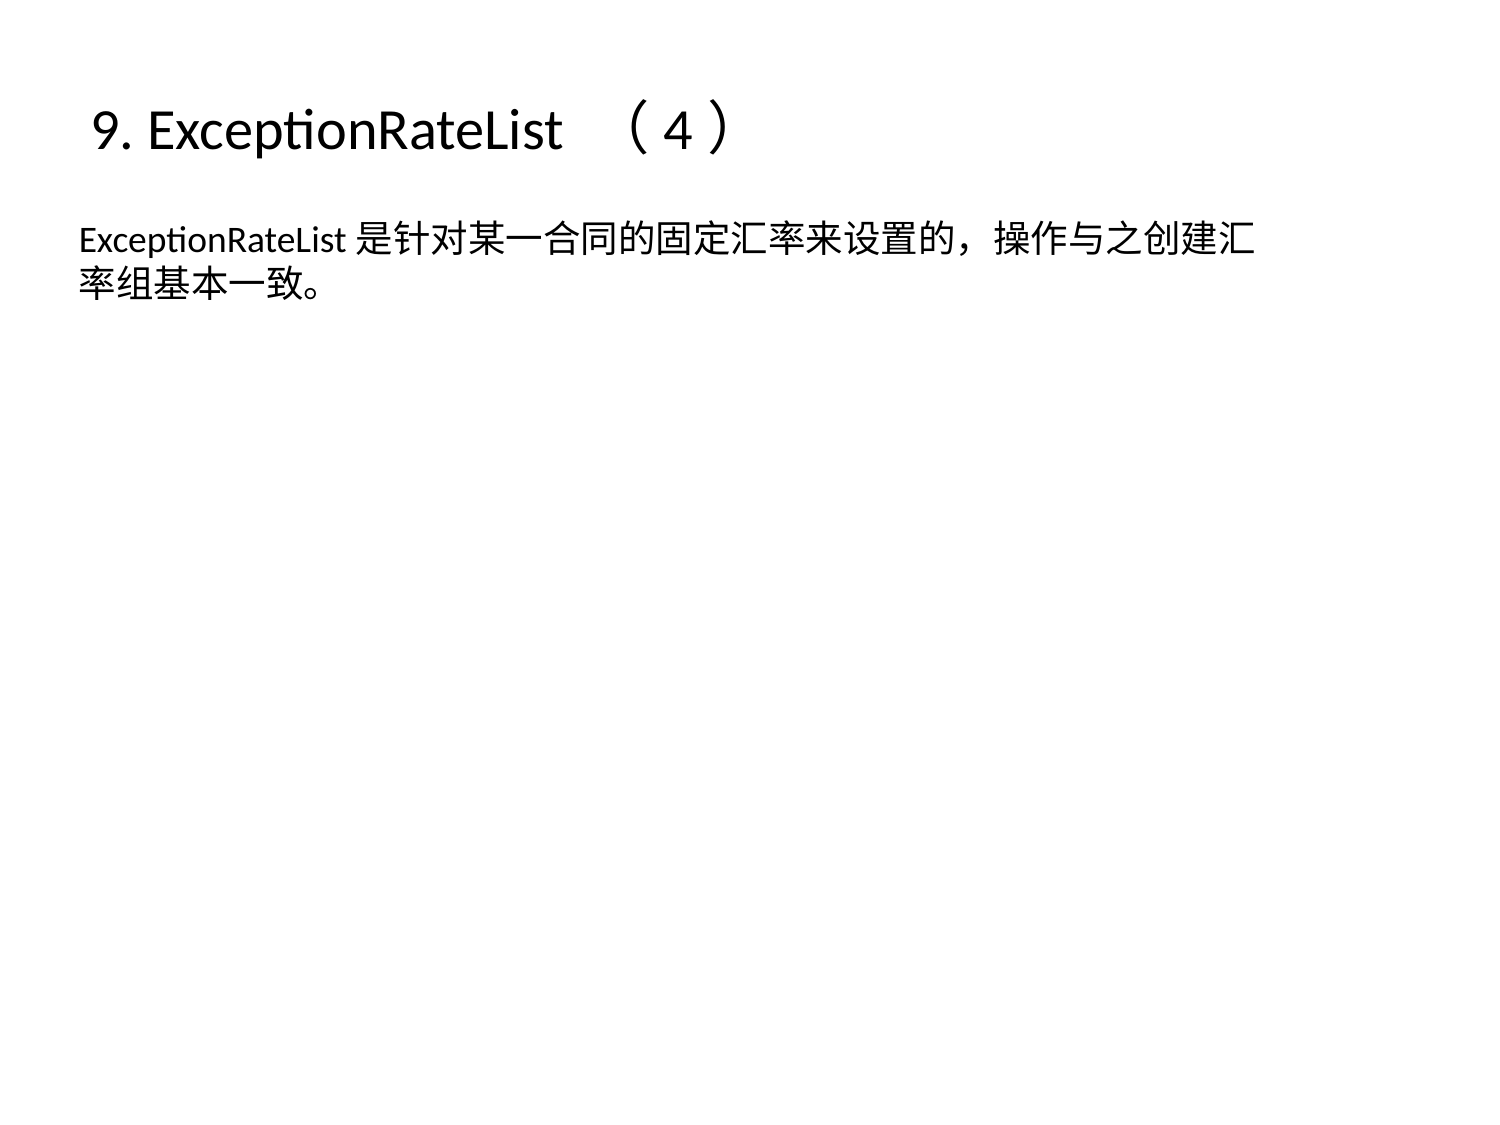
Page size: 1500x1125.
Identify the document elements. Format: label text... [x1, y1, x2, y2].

title 9. ExceptionRateList （4） [75, 45, 1425, 209]
text_box ExceptionRateList是针对某一合同的固定汇率来设置的，操作与之创建汇率组基本一致。 [64, 208, 1293, 313]
